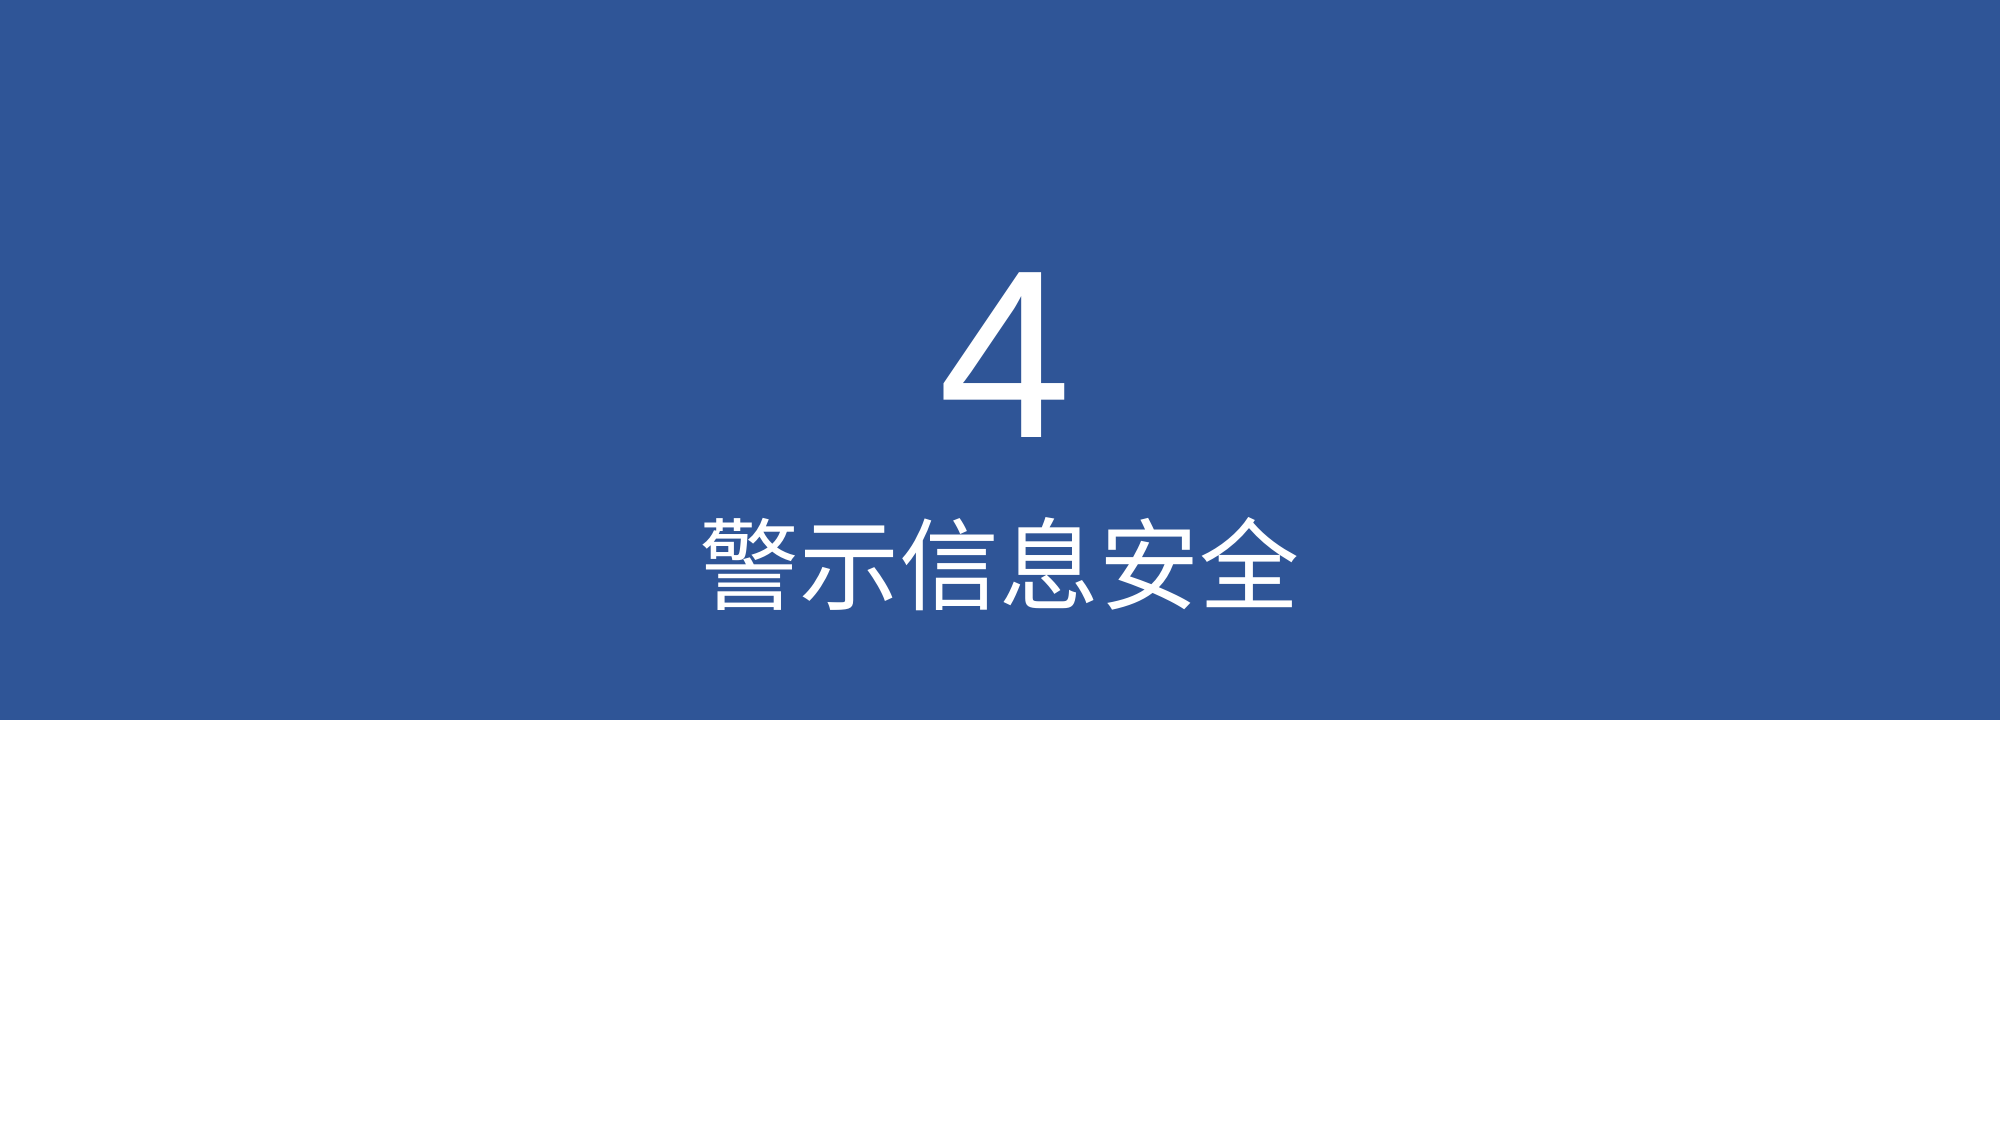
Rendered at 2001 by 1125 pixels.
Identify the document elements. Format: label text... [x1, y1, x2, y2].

text_box 警示信息安全 [0, 495, 2000, 631]
text_box 4 [923, 190, 1229, 493]
